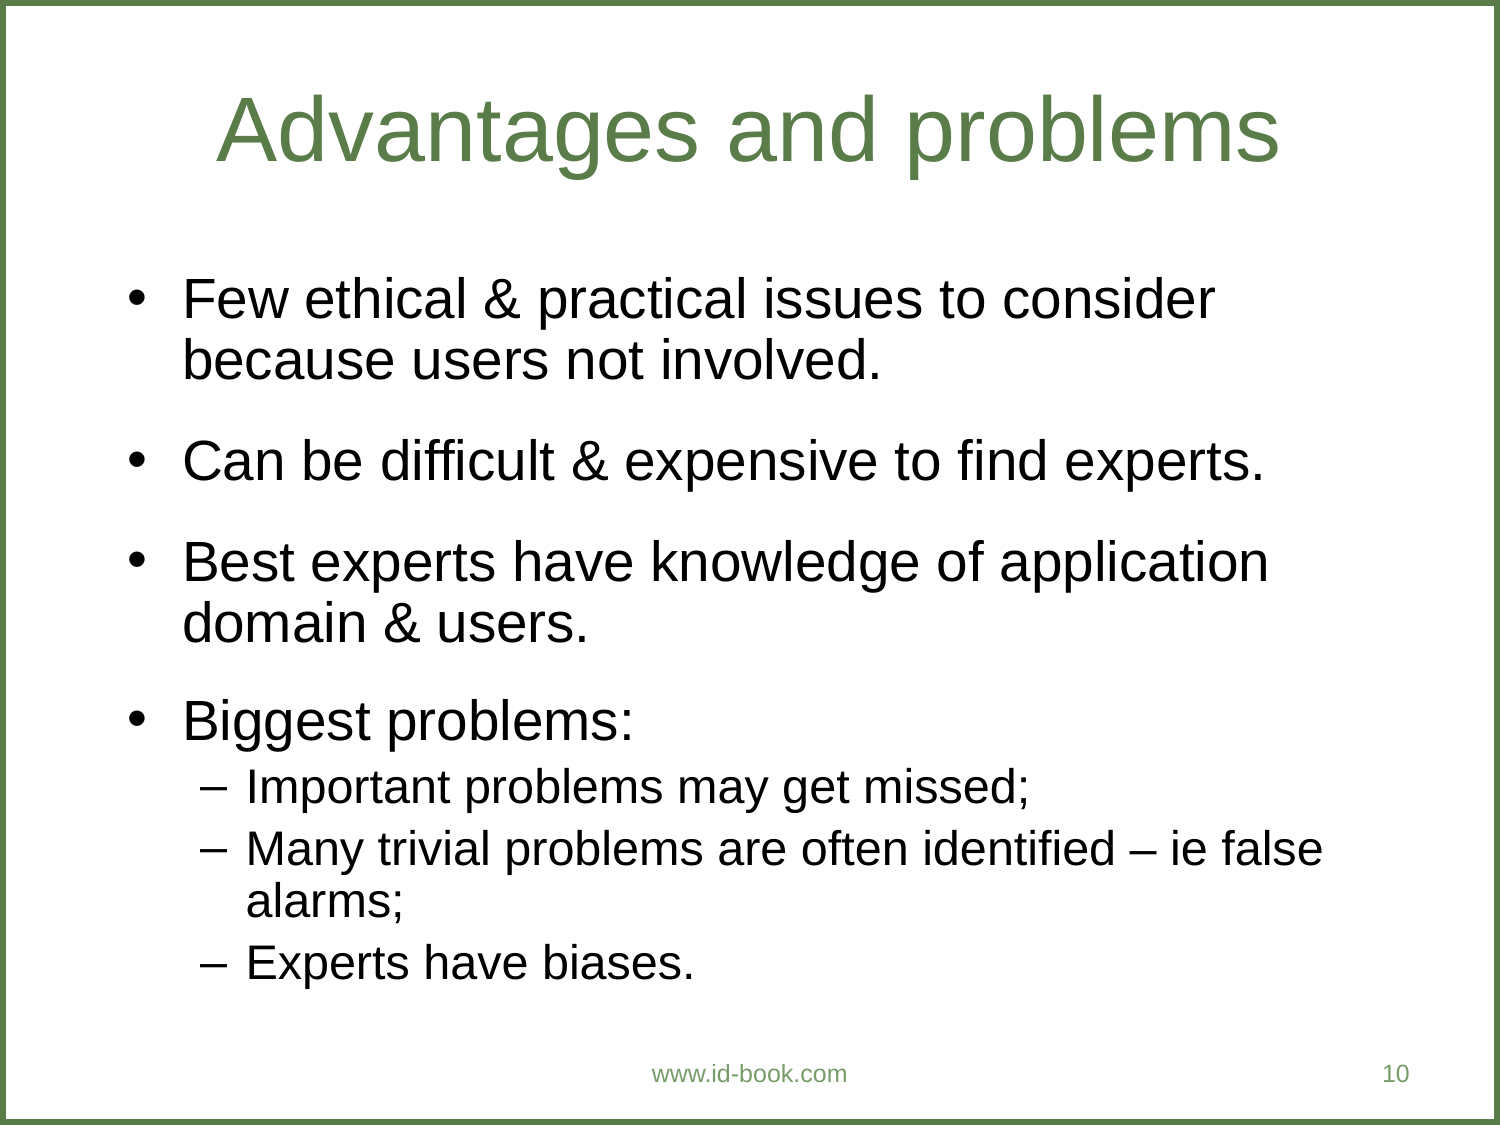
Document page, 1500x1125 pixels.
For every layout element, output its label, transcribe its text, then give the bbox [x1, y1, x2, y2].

list Few ethical & practical issues to consider because users not involved. Can be difficult & expensive to find experts. Best experts have knowledge of application domain & users. Biggest problems: Important problems may get missed; Many trivial problems are often identified – ie false alarms; Experts have biases. [112, 262, 1388, 1000]
footer www.id-book.com [512, 1042, 988, 1103]
title Advantages and problems [112, 50, 1388, 200]
slide_number 10 [1074, 1042, 1425, 1103]
